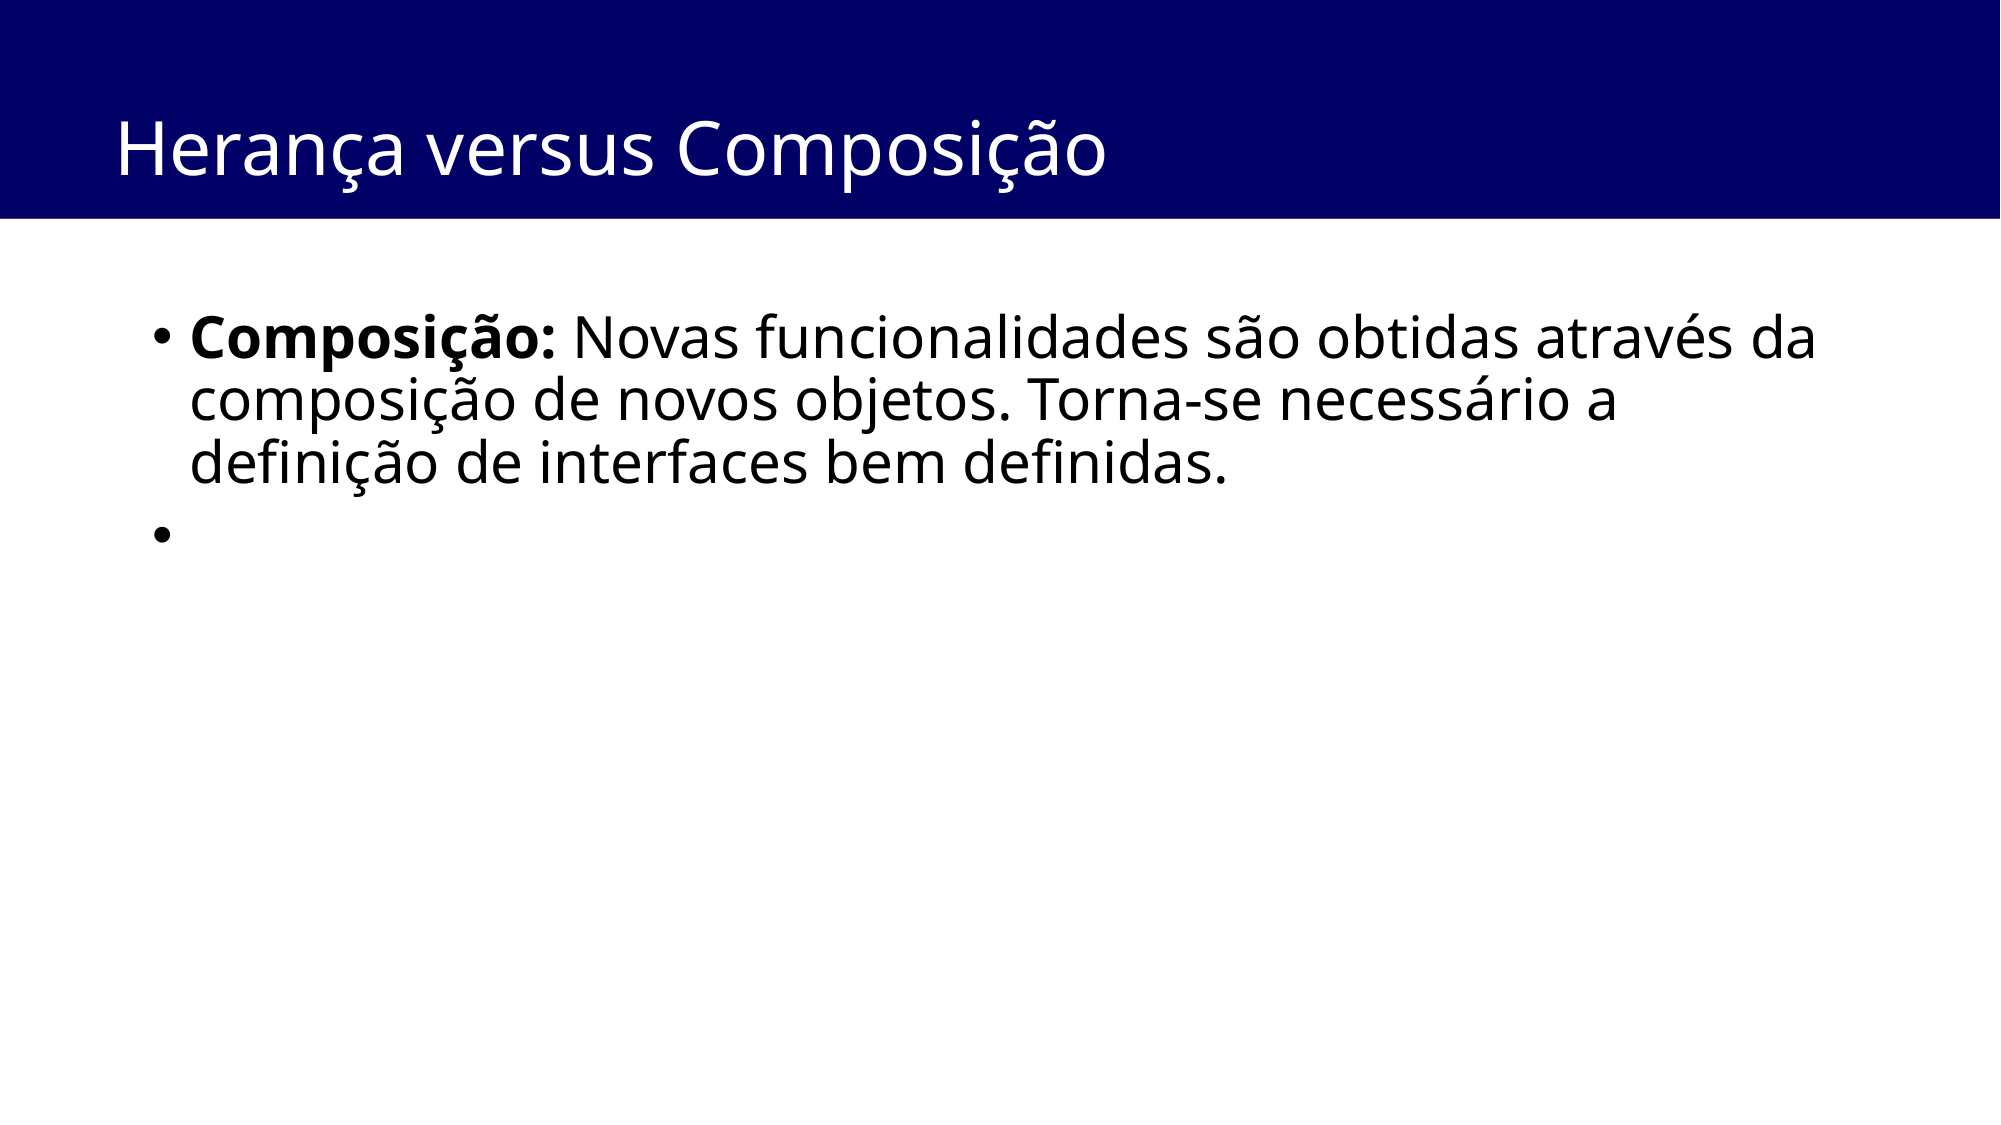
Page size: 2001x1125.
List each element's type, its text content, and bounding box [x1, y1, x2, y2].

list Composição: Novas funcionalidades são obtidas através da composição de novos objetos. Torna-se necessário a definição de interfaces bem definidas. [137, 299, 1863, 1014]
title Herança versus Composição [99, 0, 1863, 199]
